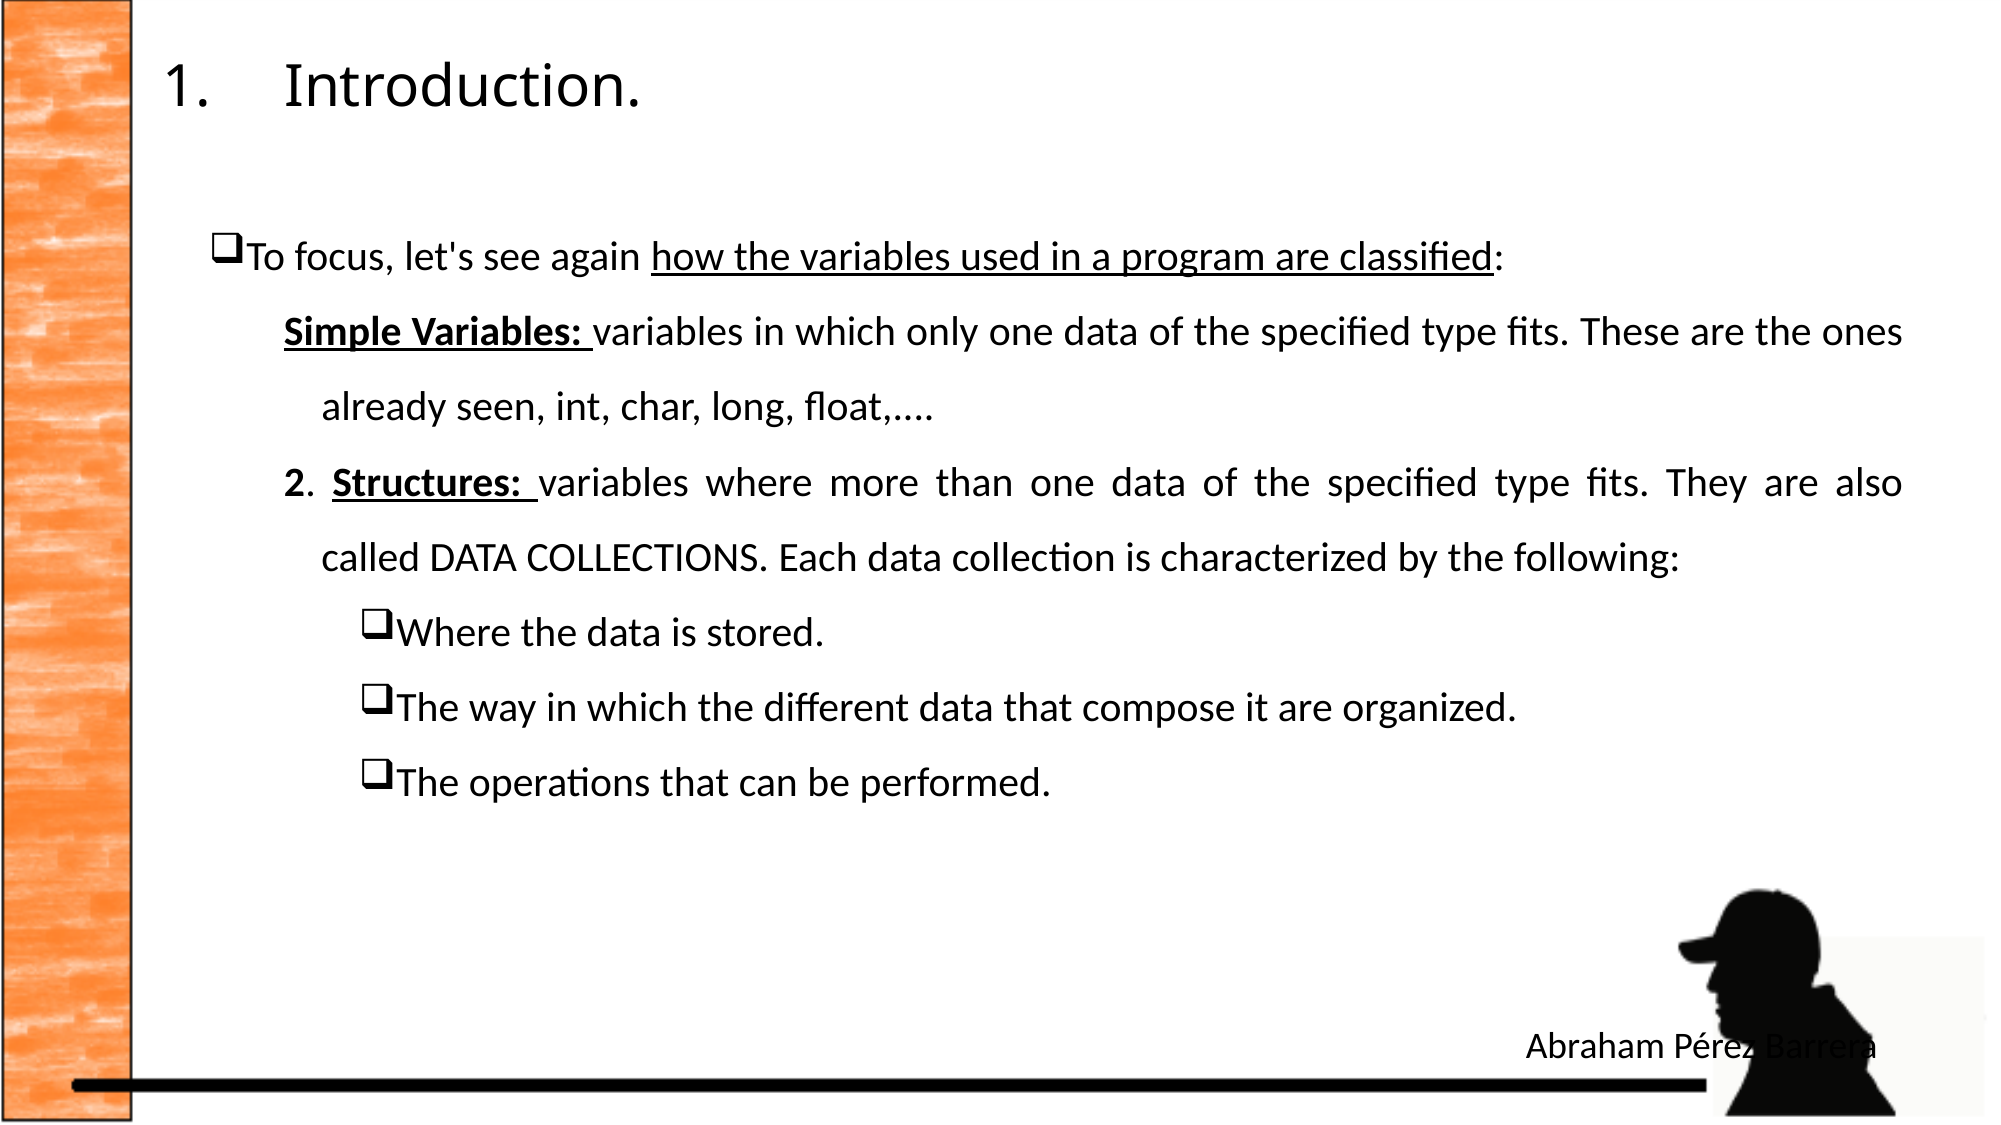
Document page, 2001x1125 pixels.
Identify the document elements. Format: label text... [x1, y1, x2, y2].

list To focus, let's see again how the variables used in a program are classified: Simple Variables: variables in which only one data of the specified type fits. These are the ones already seen, int, char, long, float,.... 2. Structures: variables where more than one data of the specified type fits. They are also called DATA COLLECTIONS. Each data collection is characterized by the following: Where the data is stored. The way in which the different data that compose it are organized. The operations that can be performed. [194, 196, 1919, 956]
picture [0, 0, 2001, 1125]
title Introduction. [147, 42, 1863, 132]
